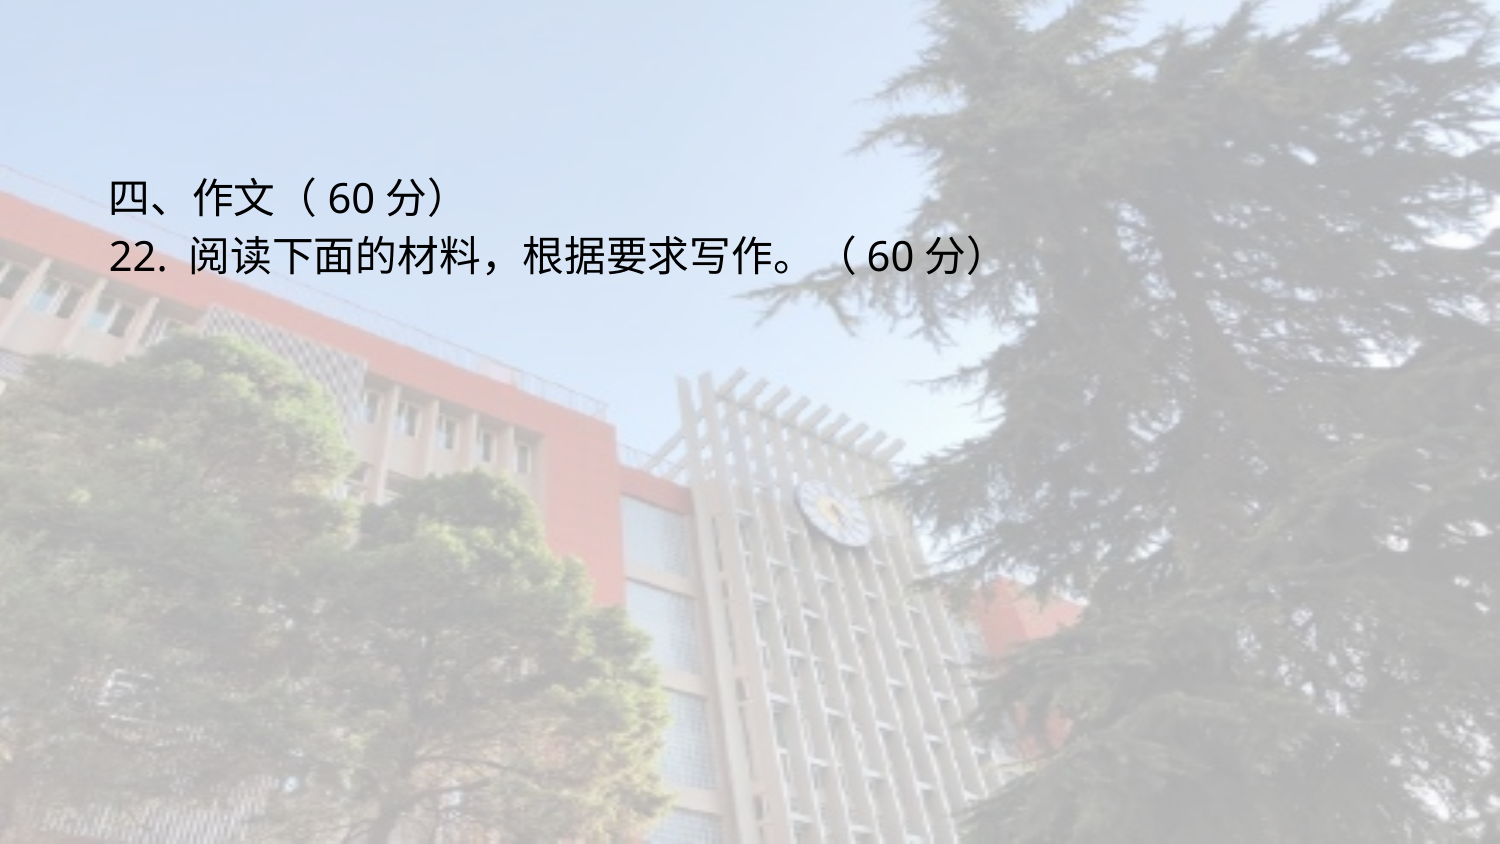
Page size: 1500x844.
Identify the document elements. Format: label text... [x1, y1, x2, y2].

list 四、作文（60分） 22. 阅读下面的材料，根据要求写作。（60分） [93, 164, 1196, 422]
